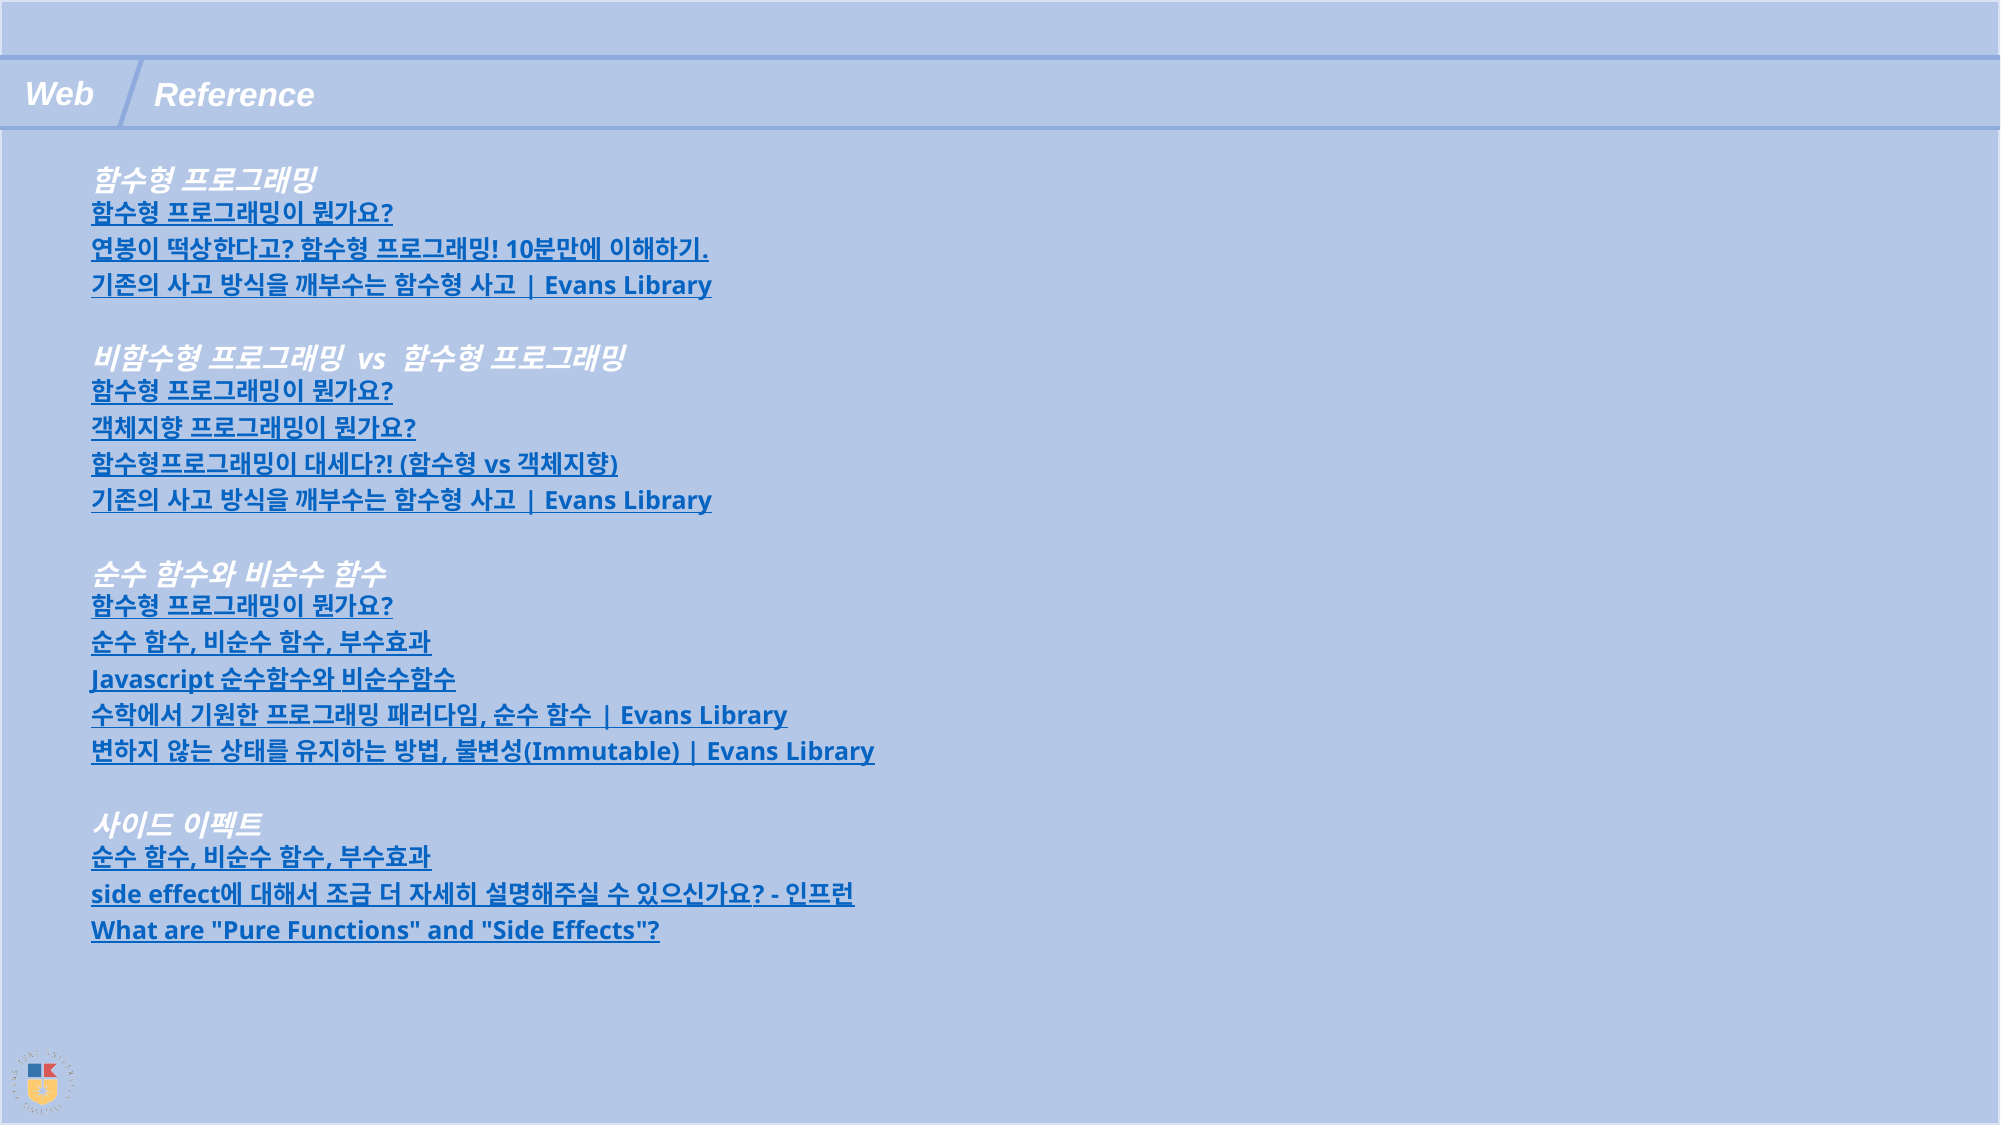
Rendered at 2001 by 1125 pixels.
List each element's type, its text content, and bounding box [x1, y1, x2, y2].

picture [9, 1048, 76, 1116]
text_box 함수형 프로그래밍 함수형 프로그래밍이 뭔가요? 연봉이 떡상한다고? 함수형 프로그래밍! 10분만에 이해하기. 기존의 사고 방식을 깨부수는 함수형 사고 | Evans Library 비함수형 프로그래밍 vs 함수형 프로그래밍 함수형 프로그래밍이 뭔가요? 객체지향 프로그래밍이 뭔가요? 함수형프로그래밍이 대세다?! (함수형 vs 객체지향) 기존의 사고 방식을 깨부수는 함수형 사고 | Evans Library 순수 함수와 비순수 함수 함수형 프로그래밍이 뭔가요? 순수 함수, 비순수 함수, 부수효과 Javascript 순수함수와 비순수함수 수학에서 기원한 프로그래밍 패러다임, 순수 함수 | Evans Library 변하지 않는 상태를 유지하는 방법, 불변성(Immutable) | Evans Library 사이드 이펙트 순수 함수, 비순수 함수, 부수효과 side effect에 대해서 조금 더 자세히 설명해주실 수 있으신가요? - 인프런 What are "Pure Functions" and "Side Effects"? [76, 154, 890, 956]
text_box Reference [139, 65, 330, 121]
